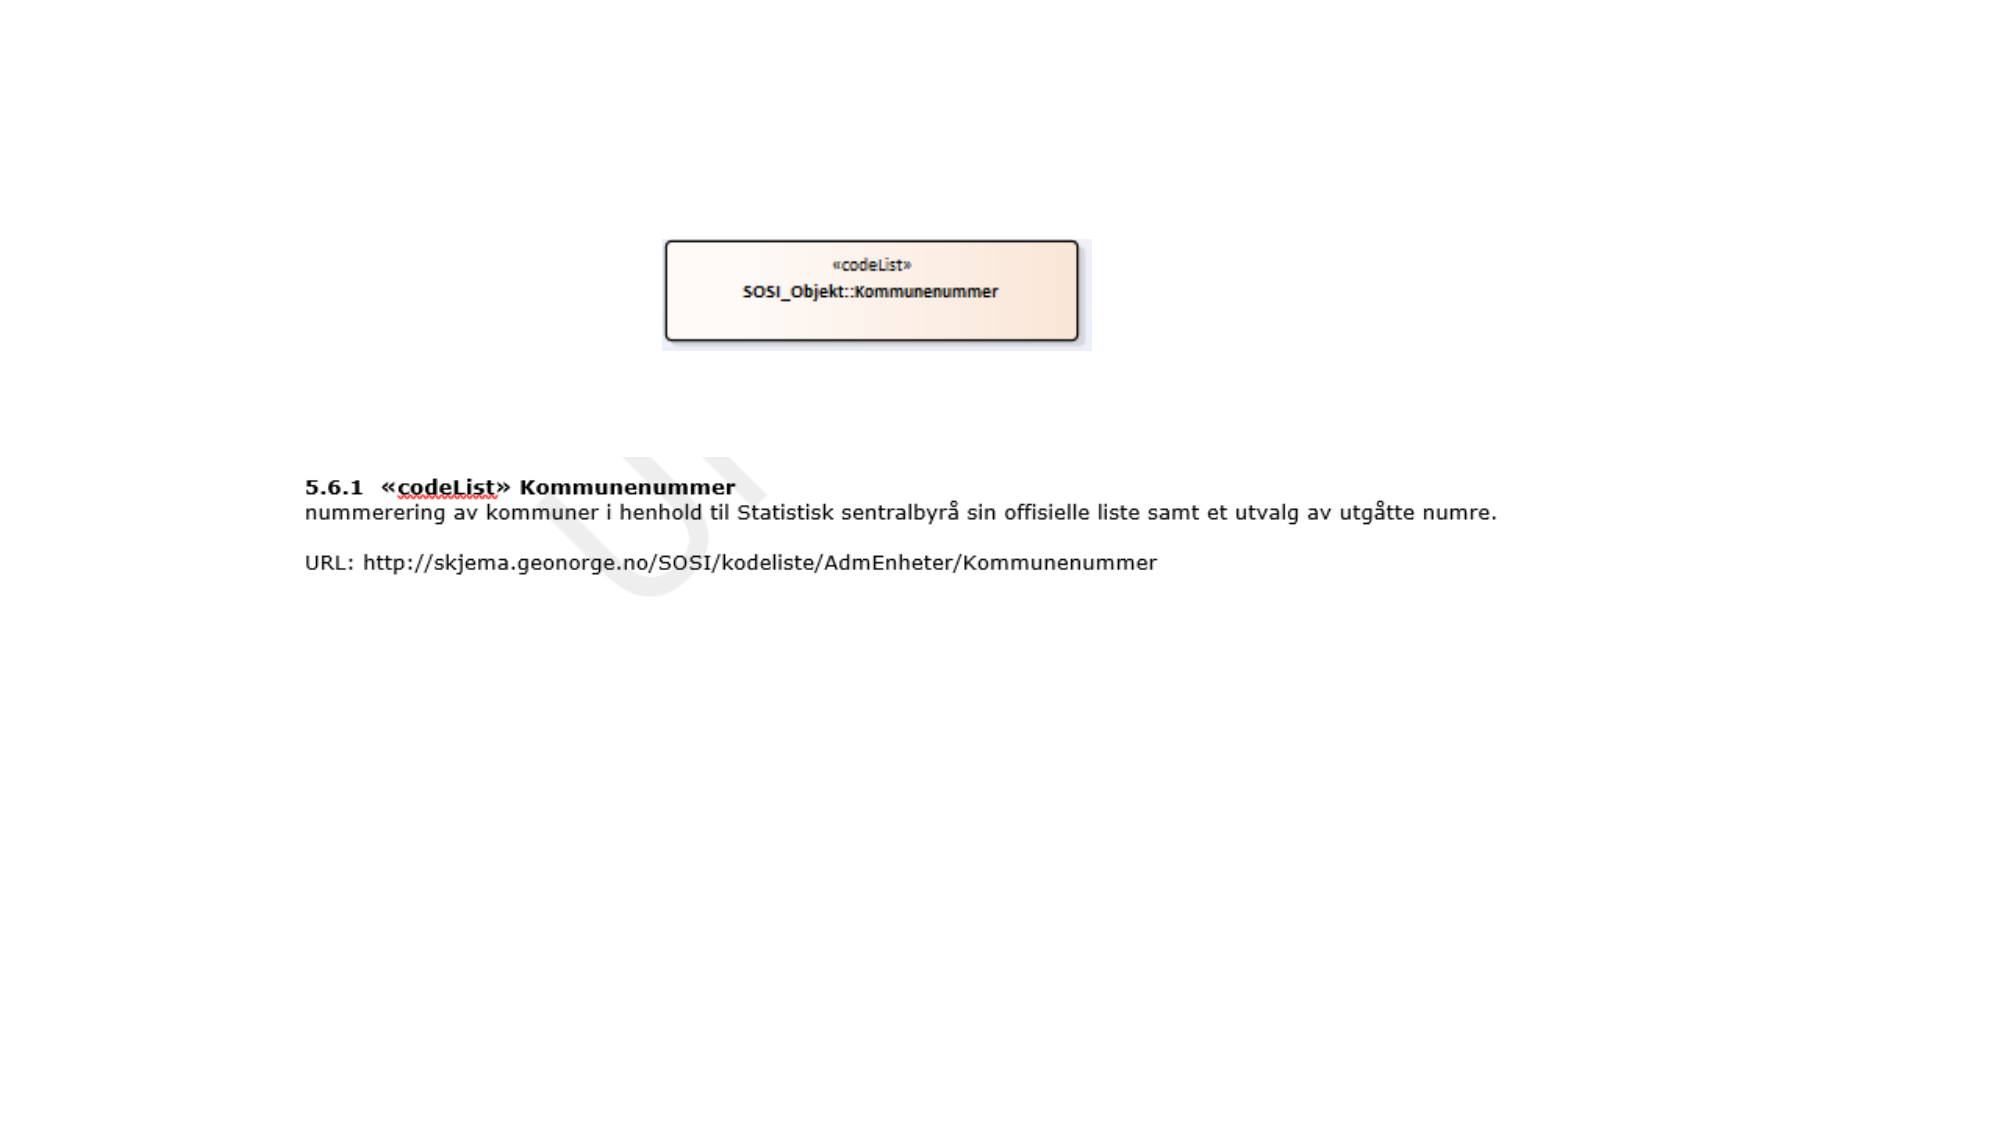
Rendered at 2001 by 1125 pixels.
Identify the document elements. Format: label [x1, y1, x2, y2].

picture [291, 457, 1526, 625]
picture [662, 239, 1092, 351]
